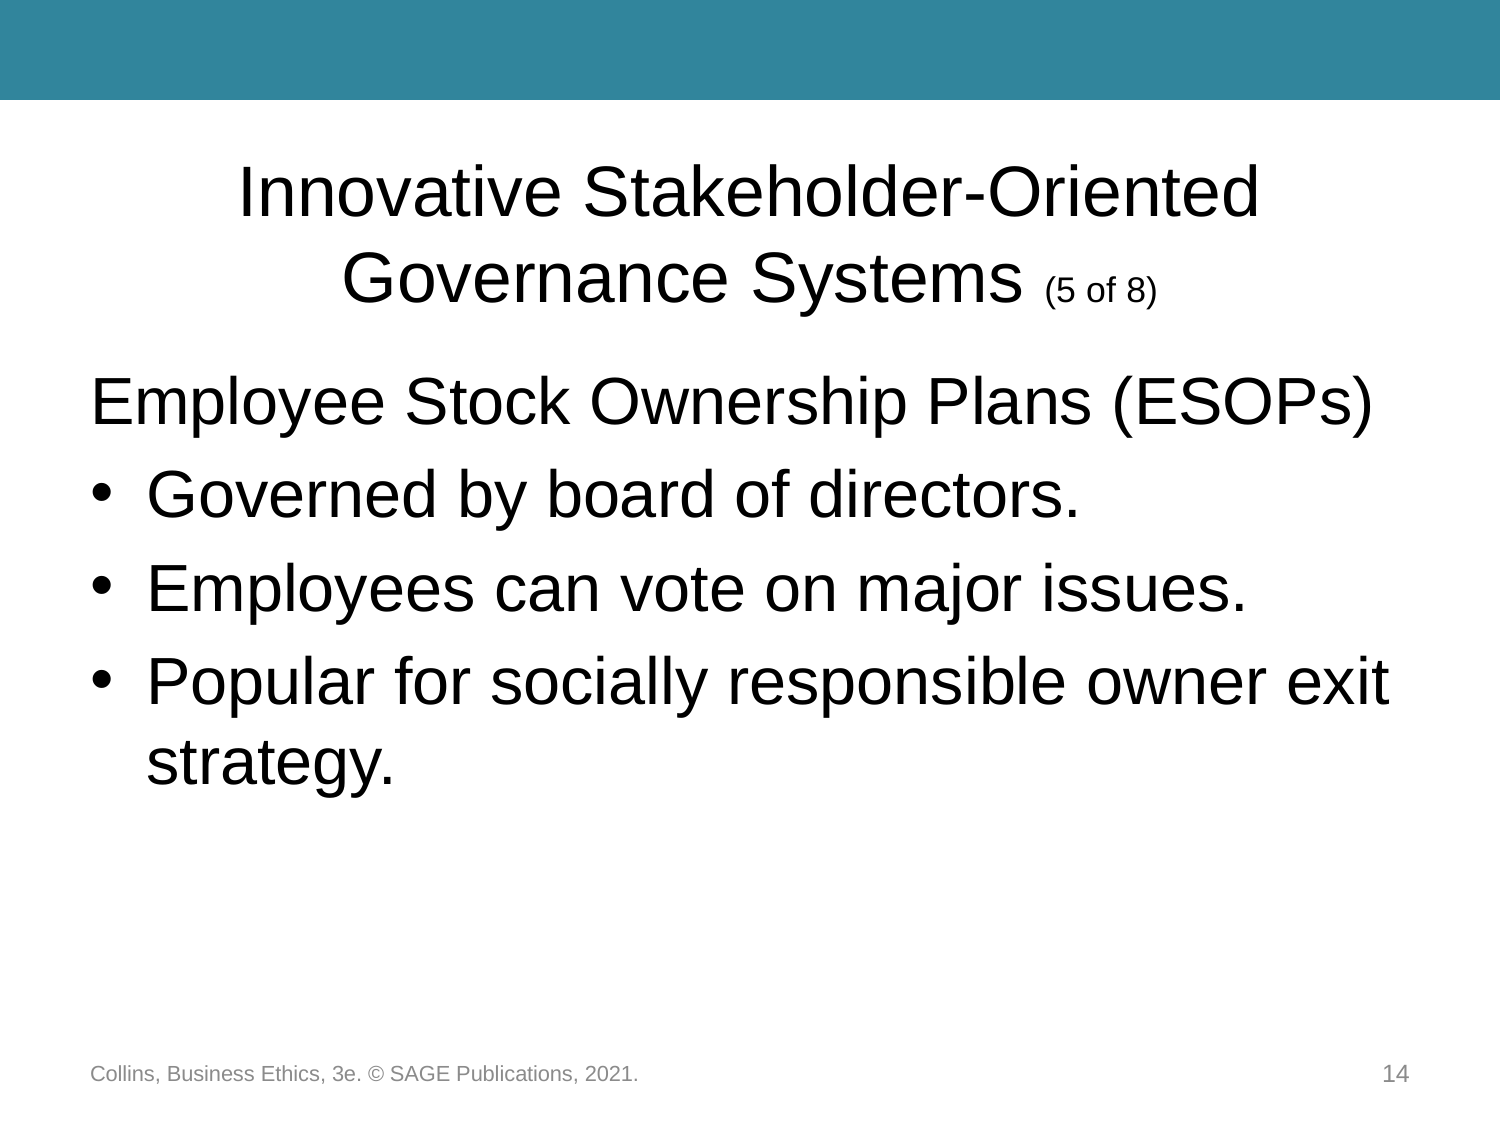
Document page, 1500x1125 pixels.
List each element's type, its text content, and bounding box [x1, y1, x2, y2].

slide_number 14 [1350, 1042, 1425, 1103]
footer Collins, Business Ethics, 3e. © SAGE Publications, 2021. [75, 1042, 1313, 1103]
list Employee Stock Ownership Plans (ESOPs) Governed by board of directors. Employees can vote on major issues. Popular for socially responsible owner exit strategy. [75, 350, 1425, 1005]
title Innovative Stakeholder-Oriented Governance Systems (5 of 8) [75, 137, 1425, 325]
